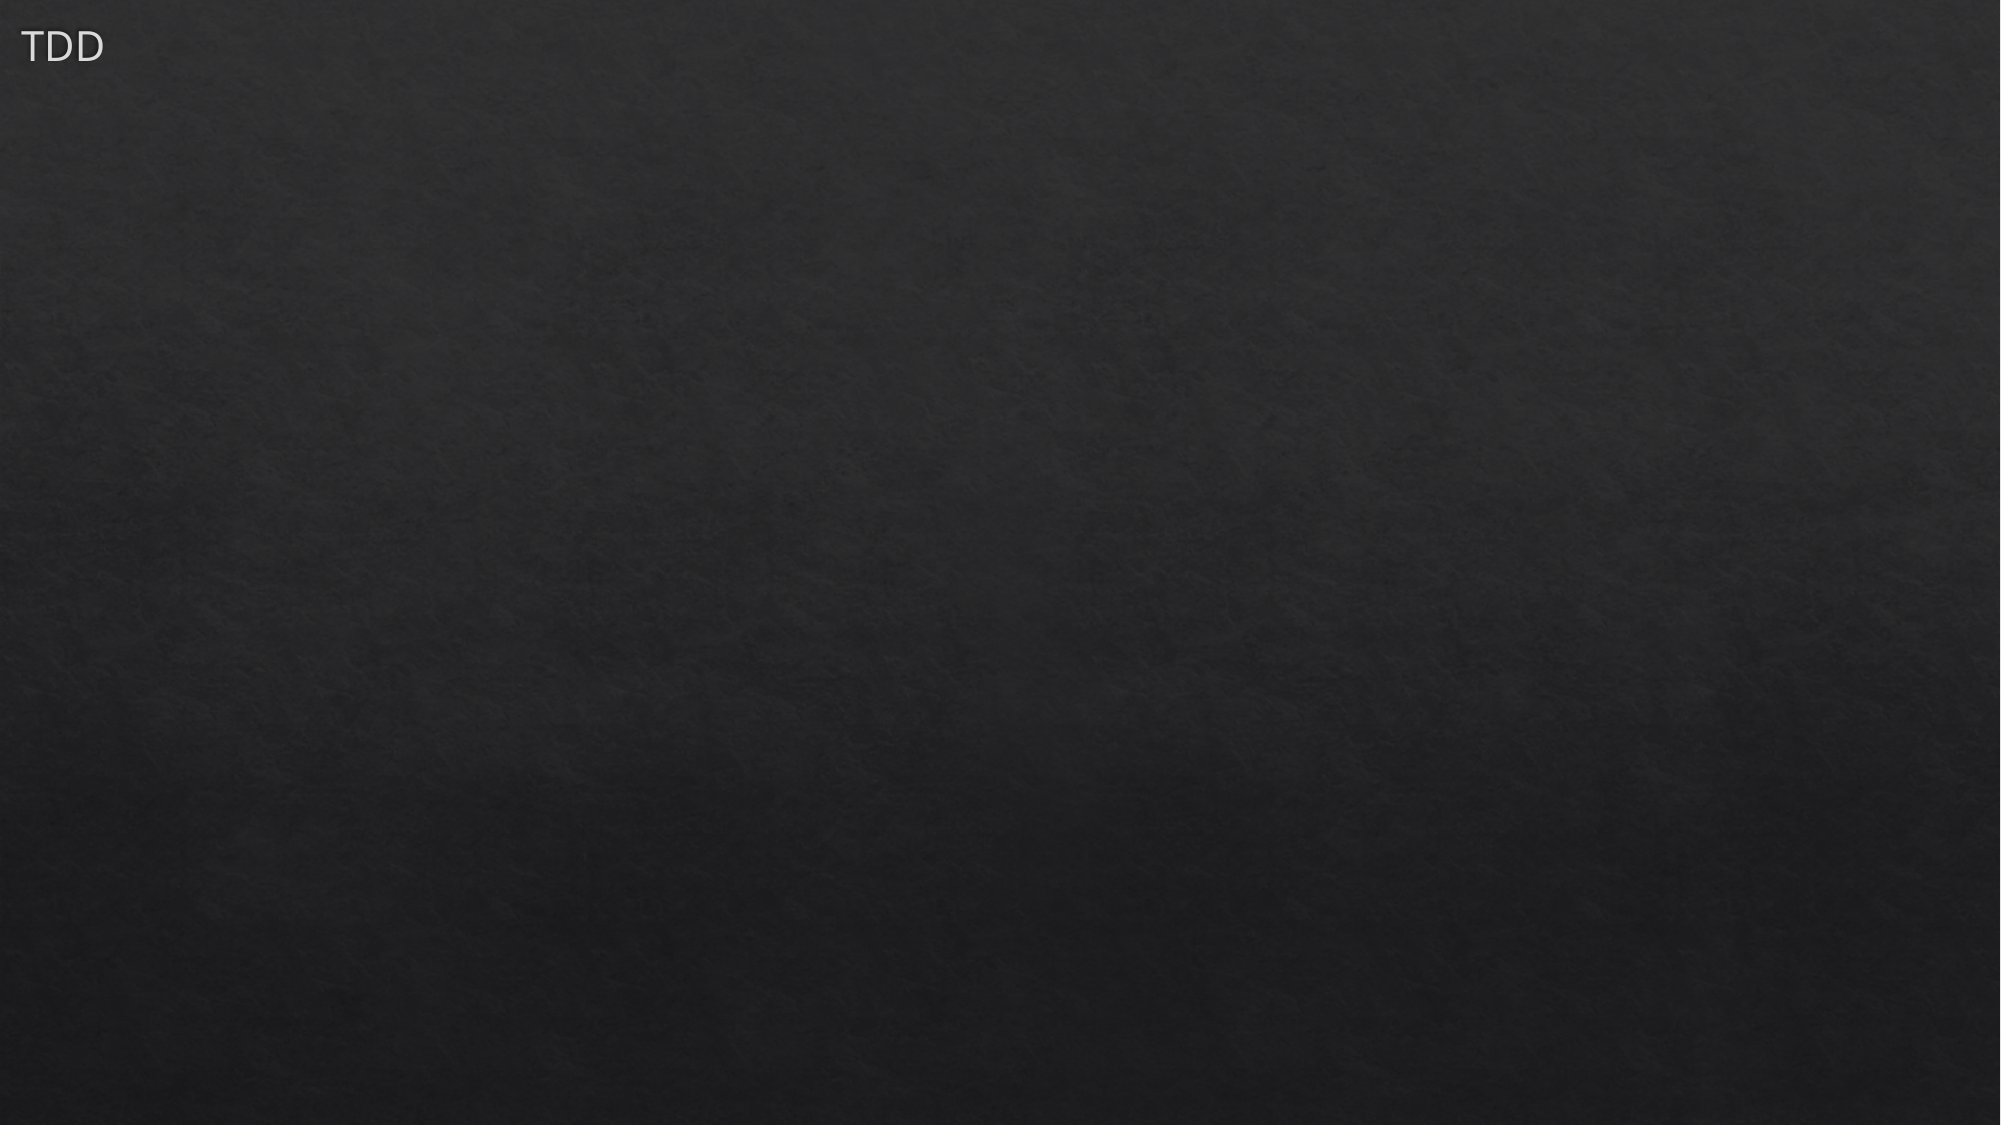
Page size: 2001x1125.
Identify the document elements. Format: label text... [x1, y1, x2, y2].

text_box TDD [0, 12, 150, 88]
